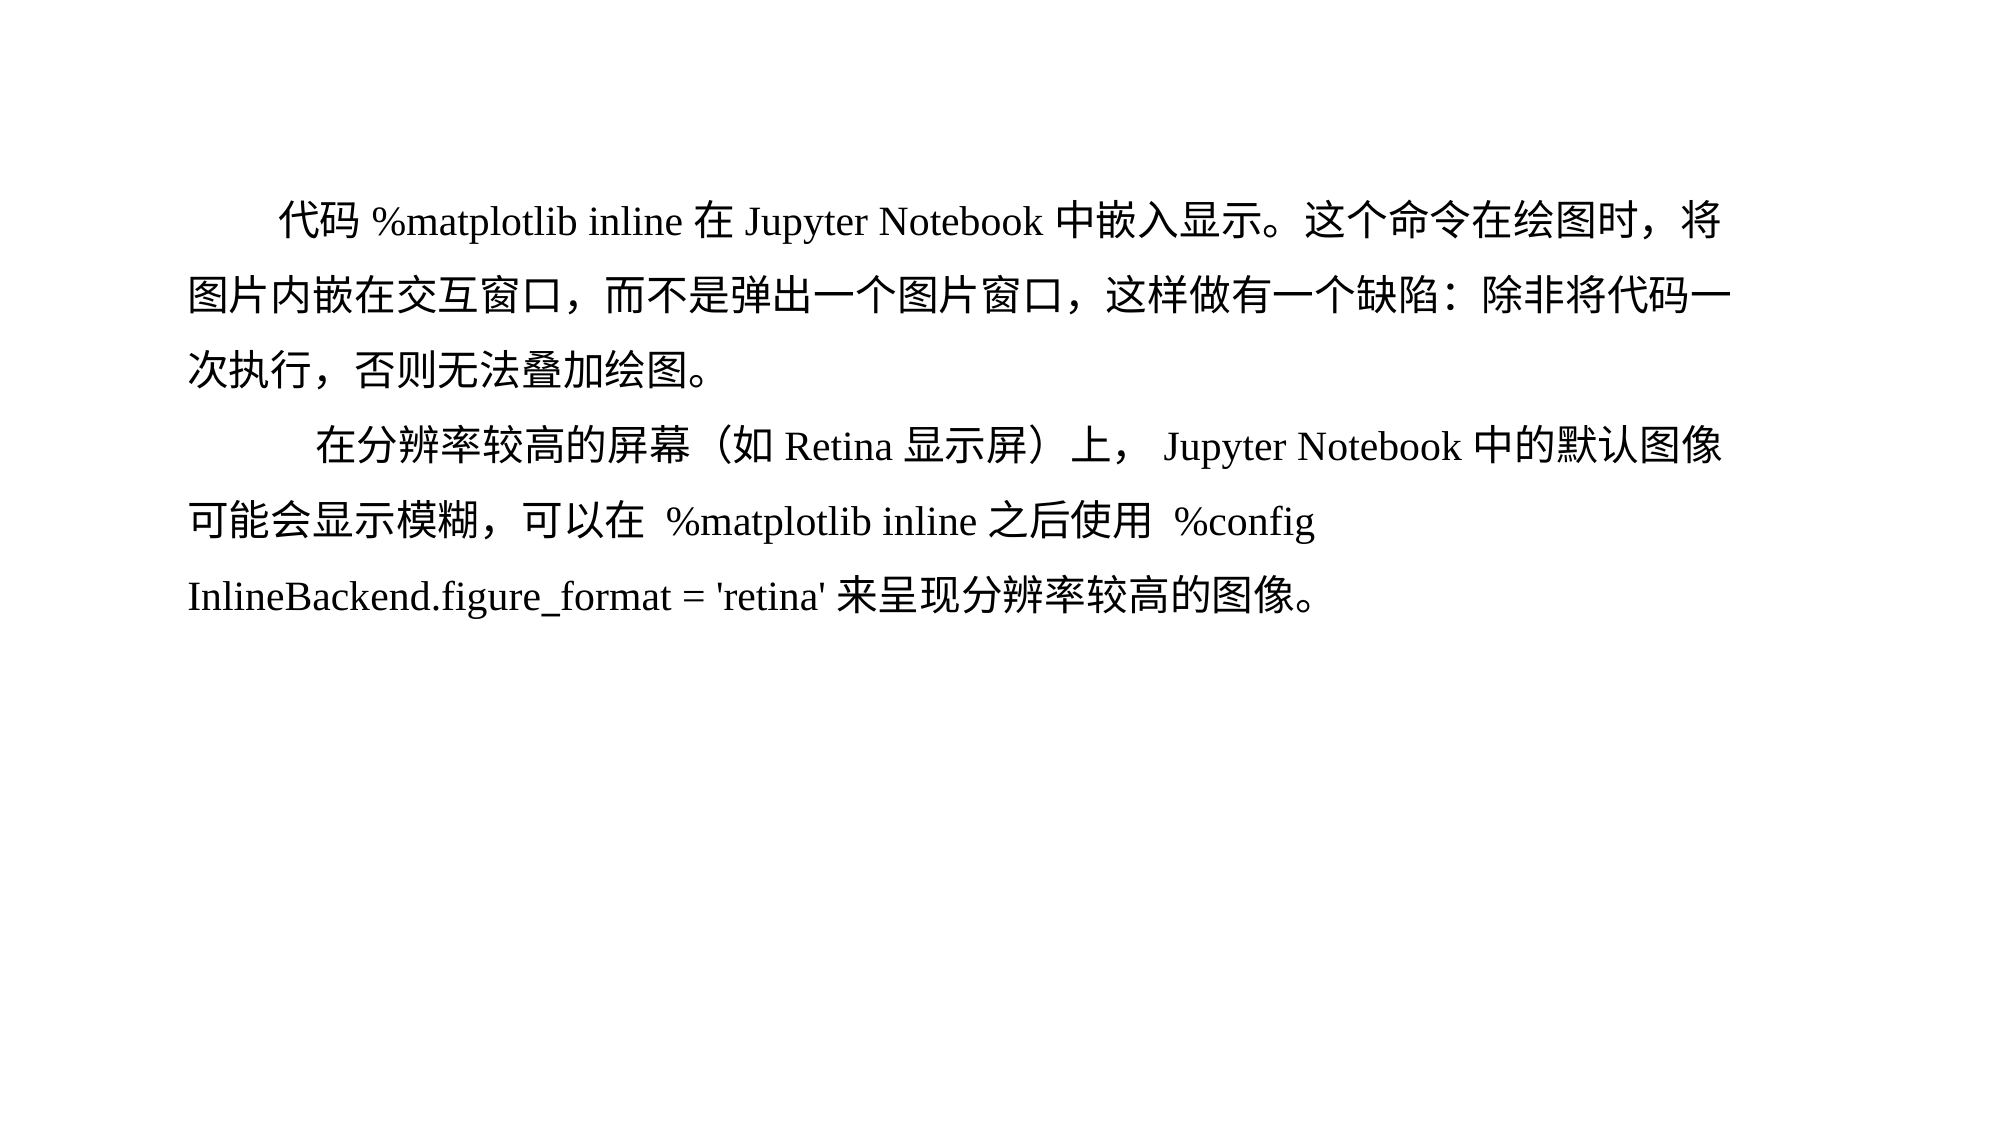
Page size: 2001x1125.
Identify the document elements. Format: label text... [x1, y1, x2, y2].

text_box 代码%matplotlib inline在Jupyter Notebook中嵌入显示。这个命令在绘图时，将图片内嵌在交互窗口，而不是弹出一个图片窗口，这样做有一个缺陷：除非将代码一次执行，否则无法叠加绘图。 在分辨率较高的屏幕（如Retina显示屏）上，Jupyter Notebook中的默认图像可能会显示模糊，可以在 %matplotlib inline之后使用 %config InlineBackend.figure_format = 'retina'来呈现分辨率较高的图像。 [172, 161, 1765, 627]
